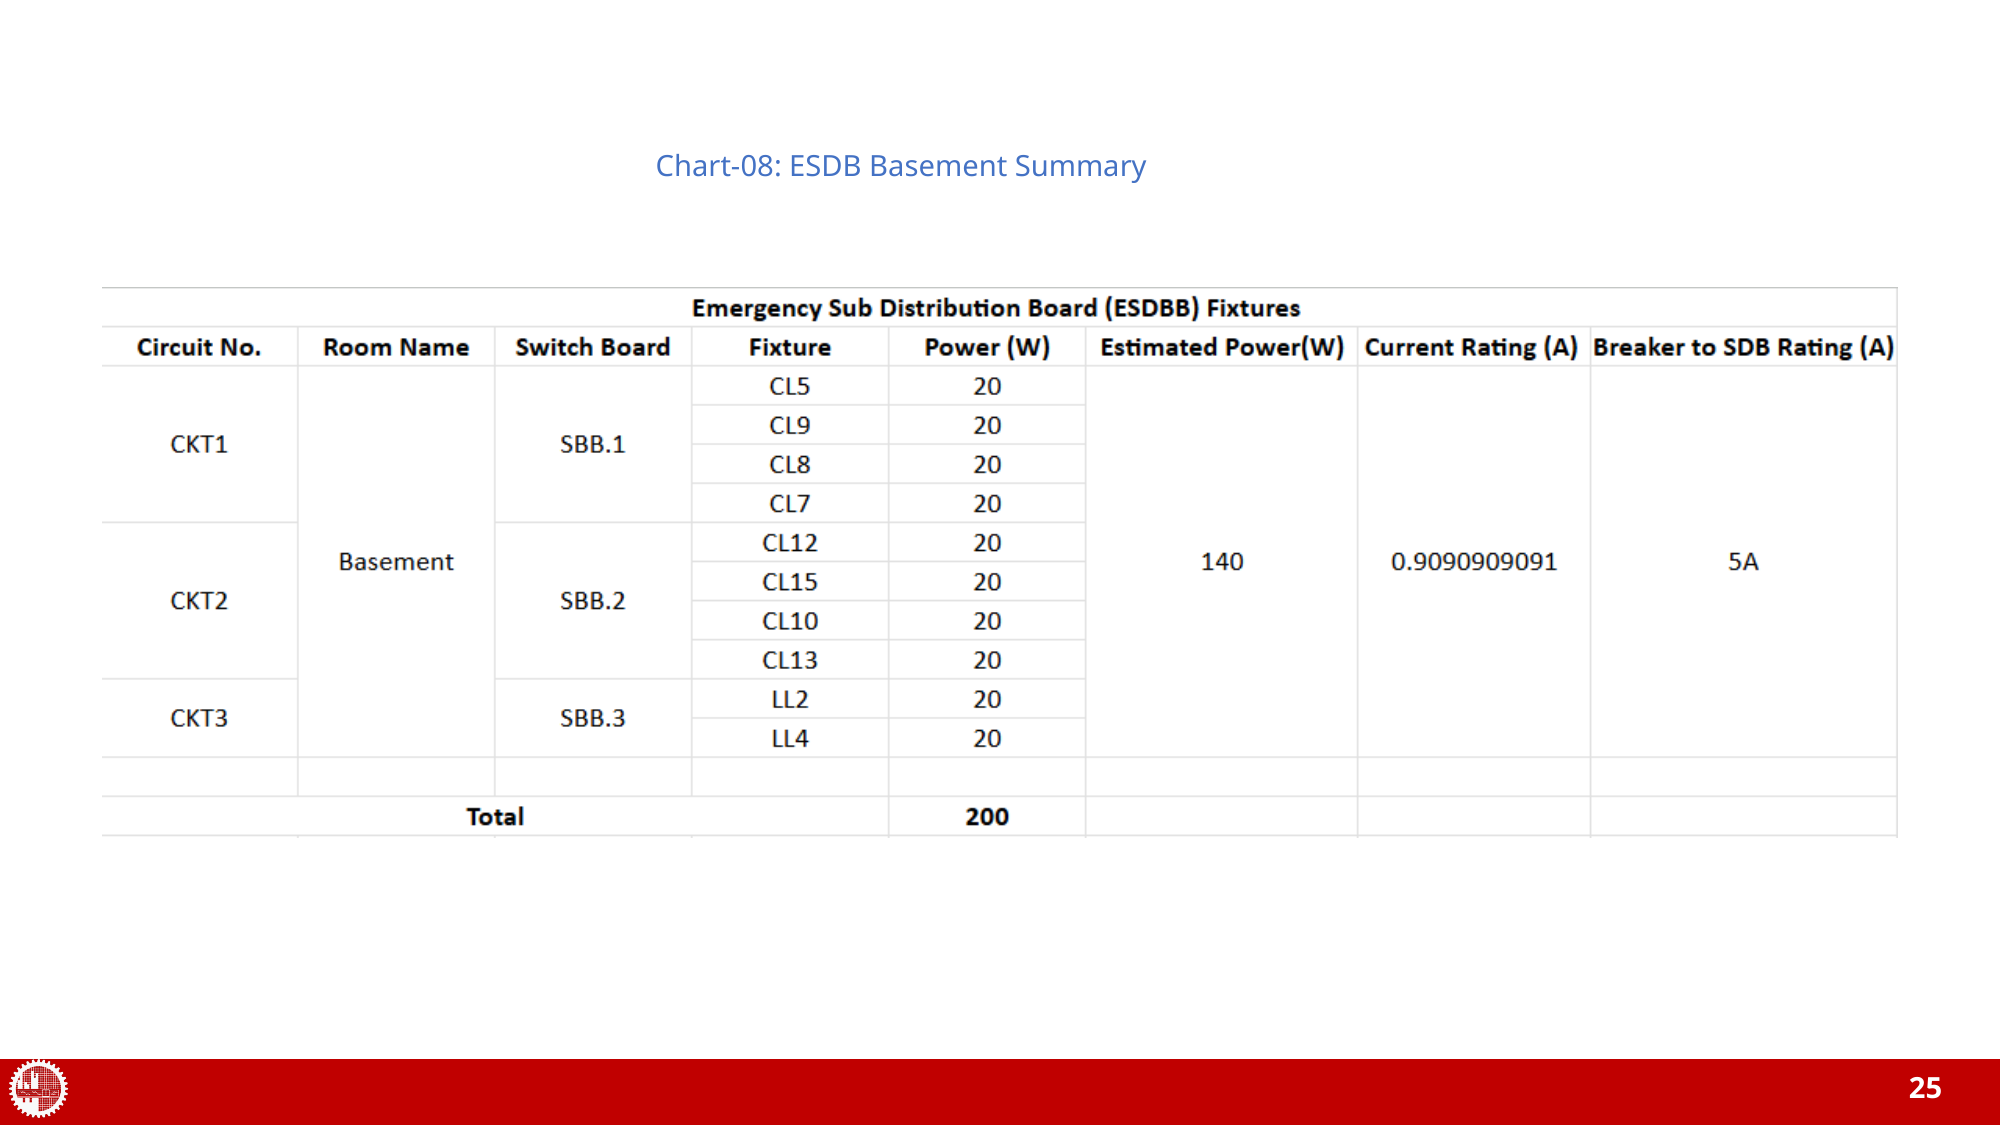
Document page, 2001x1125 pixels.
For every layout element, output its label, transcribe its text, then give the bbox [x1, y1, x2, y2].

slide_number 25 [1871, 1066, 1958, 1118]
text_box Chart-08: ESDB Basement Summary [640, 137, 1162, 190]
picture [102, 287, 1898, 838]
picture [8, 1059, 71, 1118]
